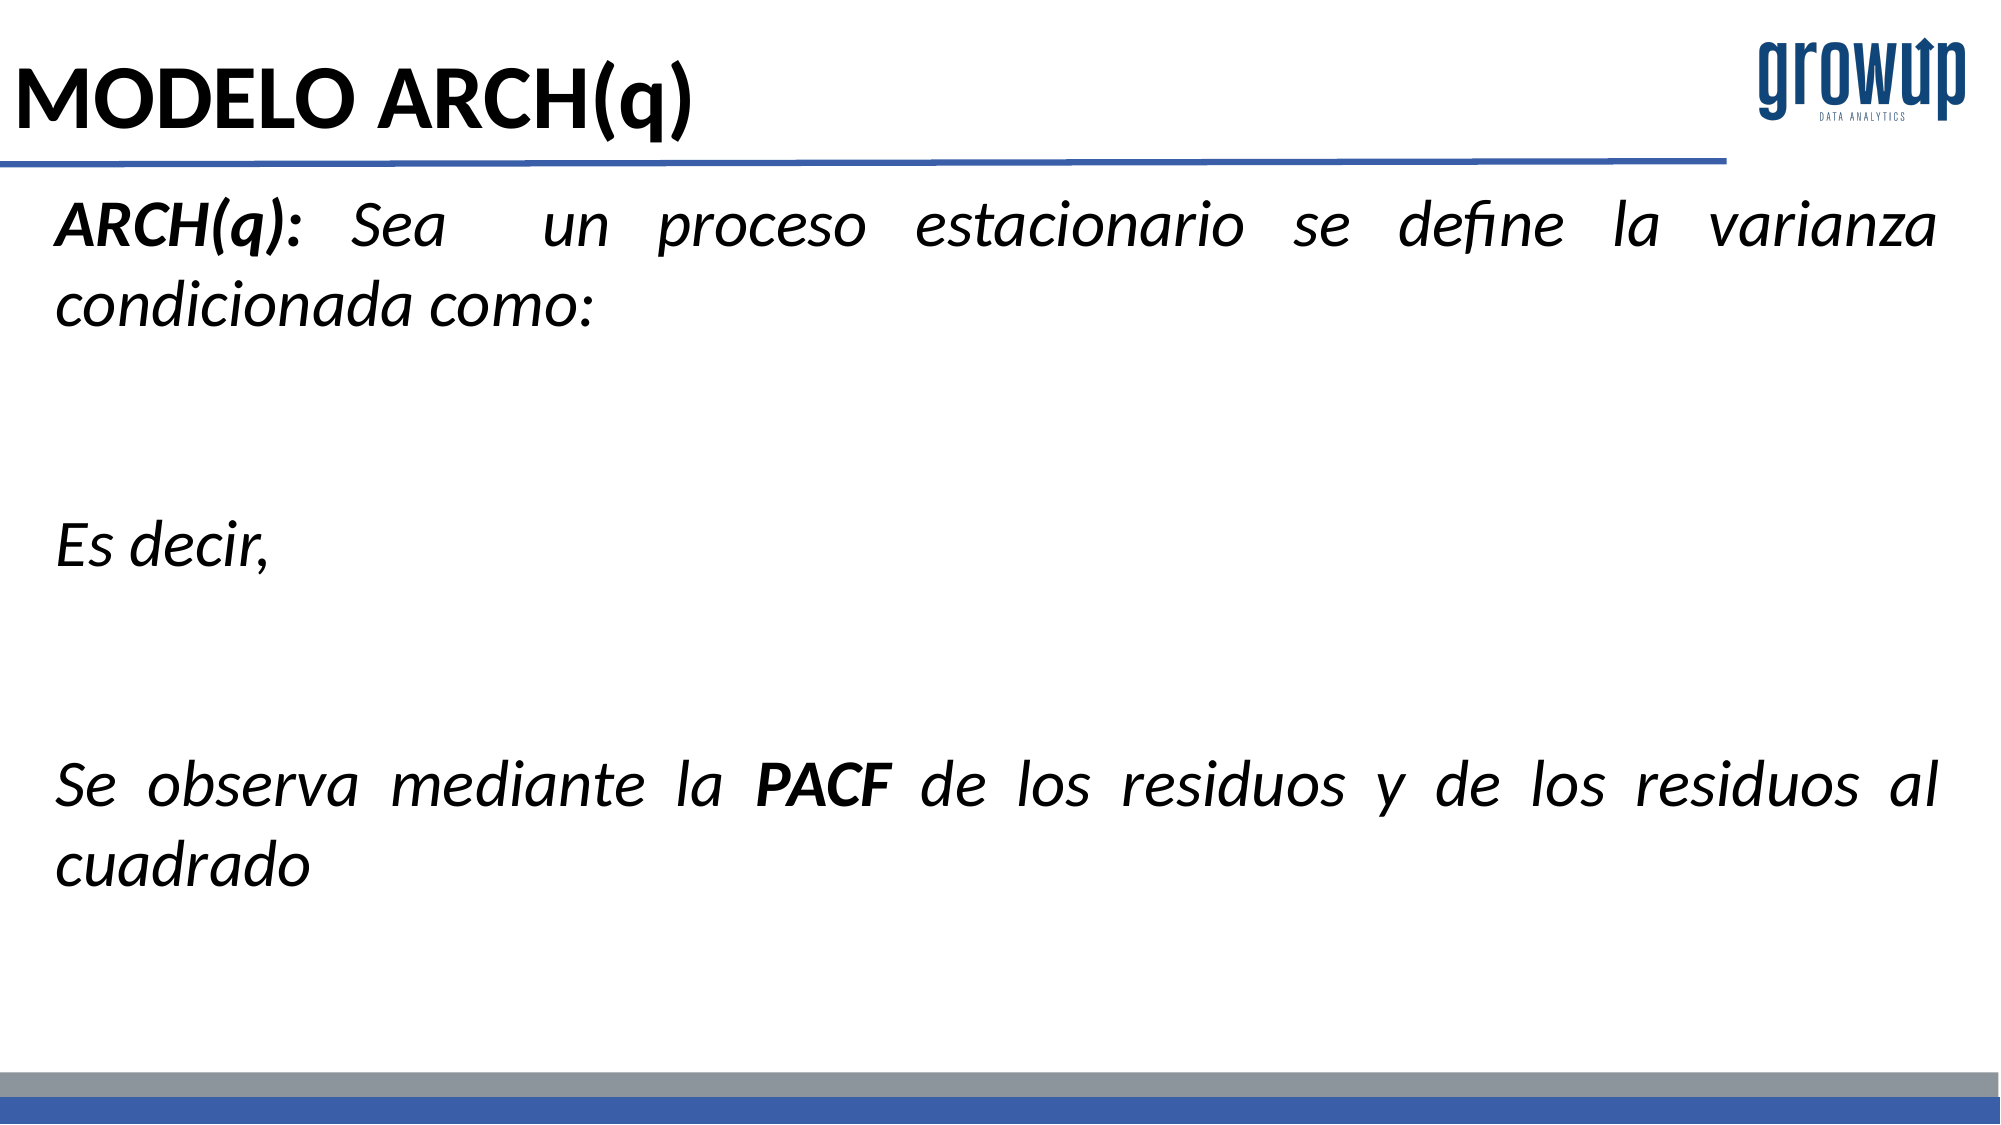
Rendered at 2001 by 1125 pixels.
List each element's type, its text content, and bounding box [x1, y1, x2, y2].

picture [1748, 0, 1976, 168]
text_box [0, 161, 1727, 165]
text_box [0, 1097, 2000, 1124]
text_box [0, 1071, 1999, 1097]
text_box MODELO ARCH(q) [0, 29, 1748, 155]
